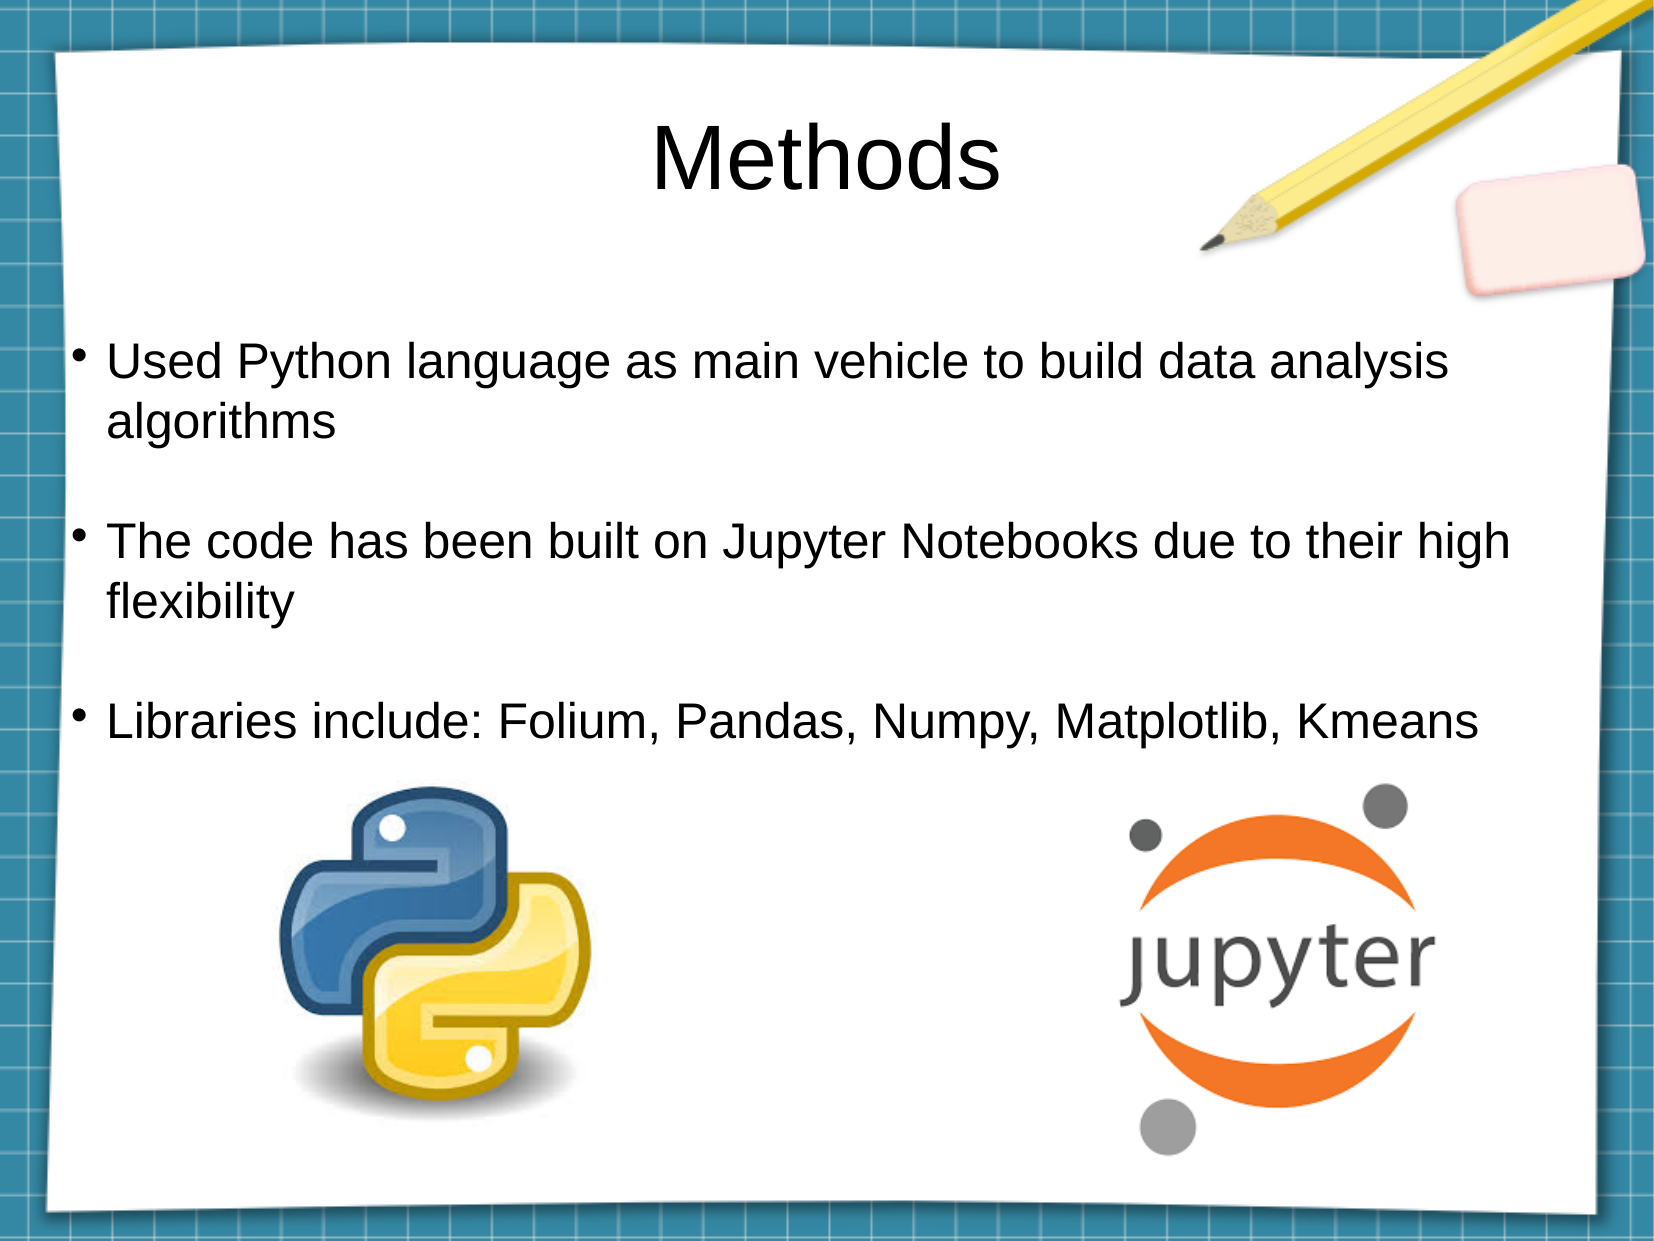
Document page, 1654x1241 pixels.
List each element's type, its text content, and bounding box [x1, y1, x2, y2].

text_box Used Python language as main vehicle to build data analysis algorithms The code has been built on Jupyter Notebooks due to their high flexibility Libraries include: Folium, Pandas, Numpy, Matplotlib, Kmeans [70, 283, 1595, 749]
picture [0, 0, 1654, 1241]
text_box Methods [82, 97, 1571, 208]
